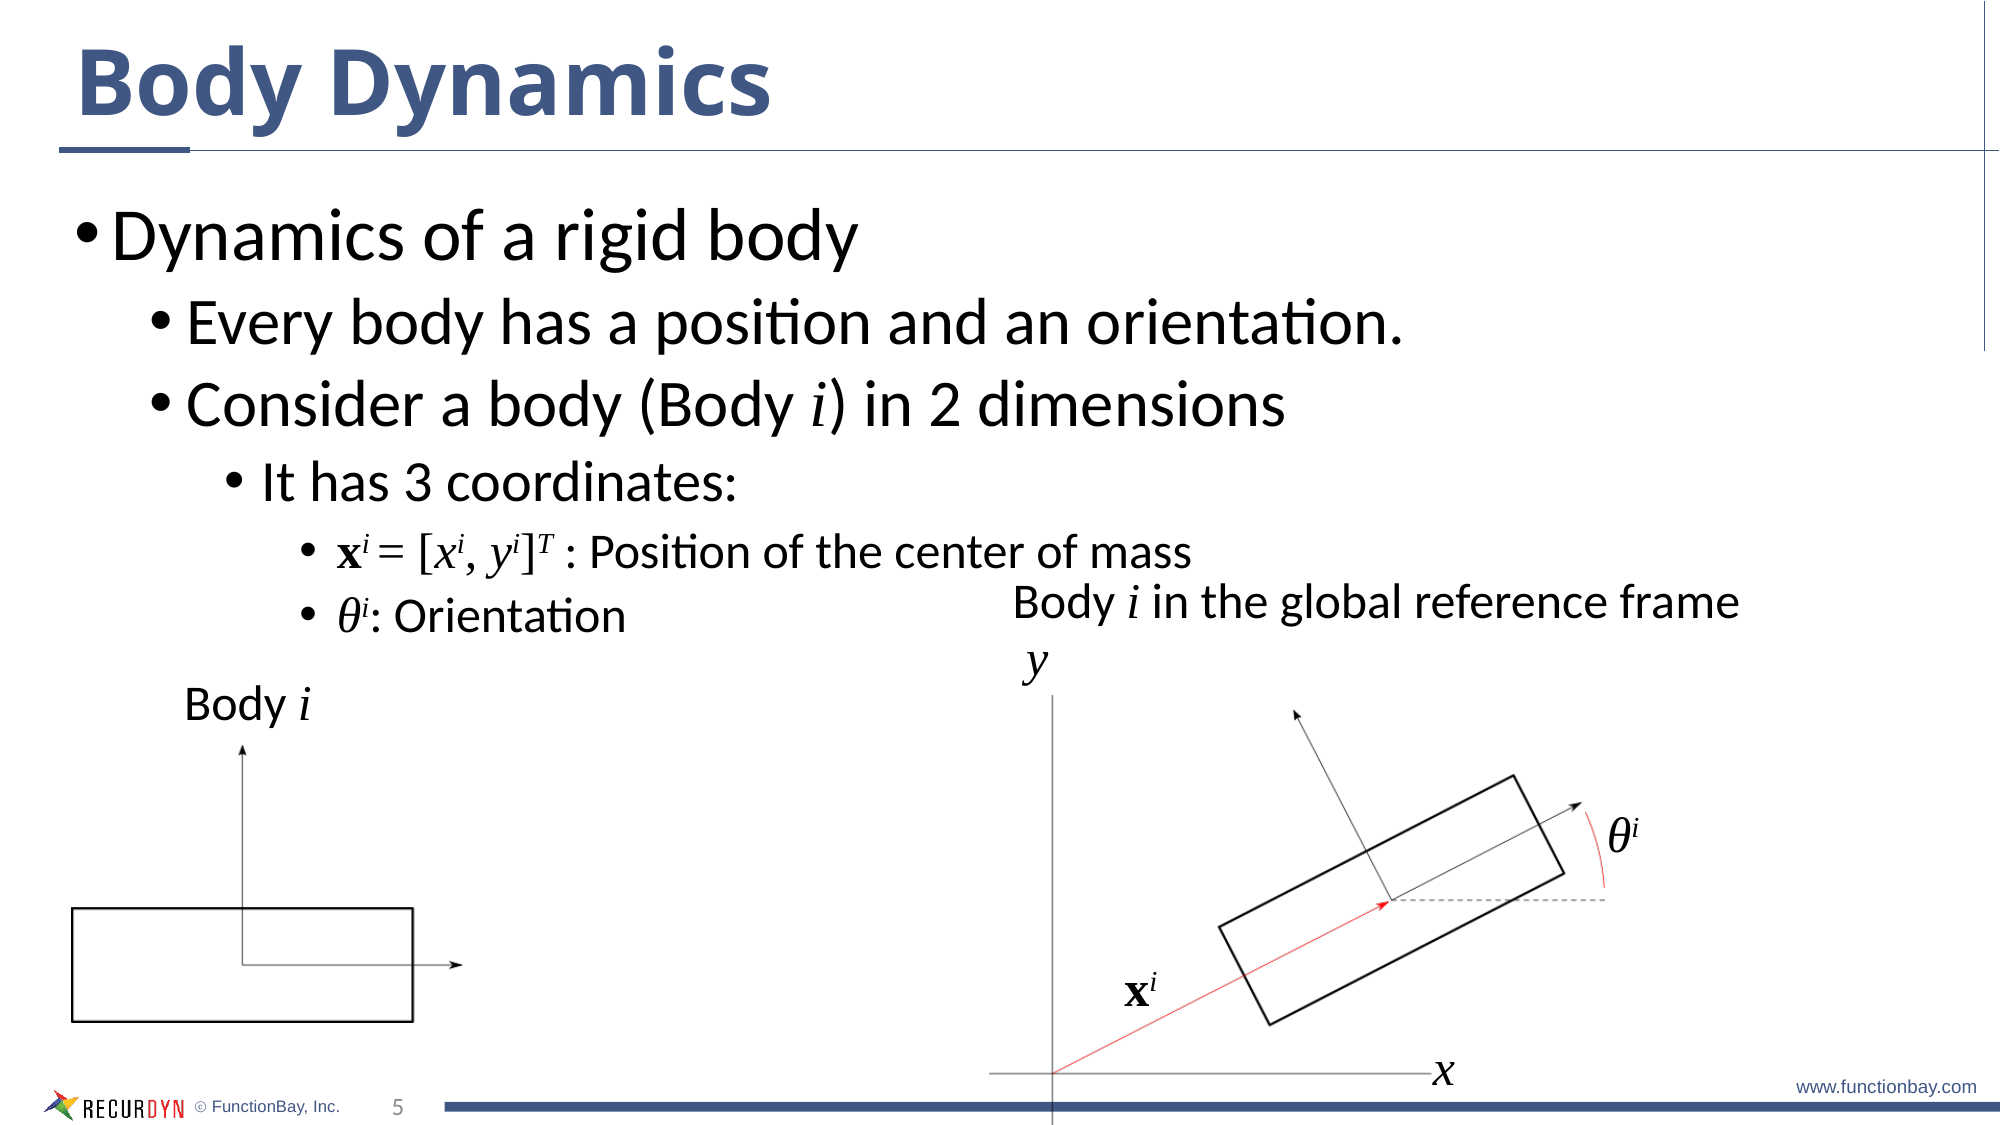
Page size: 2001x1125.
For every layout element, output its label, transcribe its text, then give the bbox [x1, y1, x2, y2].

picture [43, 1090, 186, 1121]
picture [989, 694, 1605, 1125]
title Body Dynamics [59, 11, 1785, 160]
text_box Body i [169, 662, 327, 738]
slide_number 5 [359, 1075, 437, 1125]
list Dynamics of a rigid body Every body has a position and an orientation. Consider a body (Body i) in 2 dimensions It has 3 coordinates: xi = [xi, yi]T : Position of the center of mass θi: Orientation [59, 188, 1937, 1014]
text_box y [1011, 617, 1064, 693]
picture [71, 745, 463, 1023]
text_box θi [1605, 794, 1655, 870]
text_box Body i in the global reference frame [997, 561, 1756, 636]
